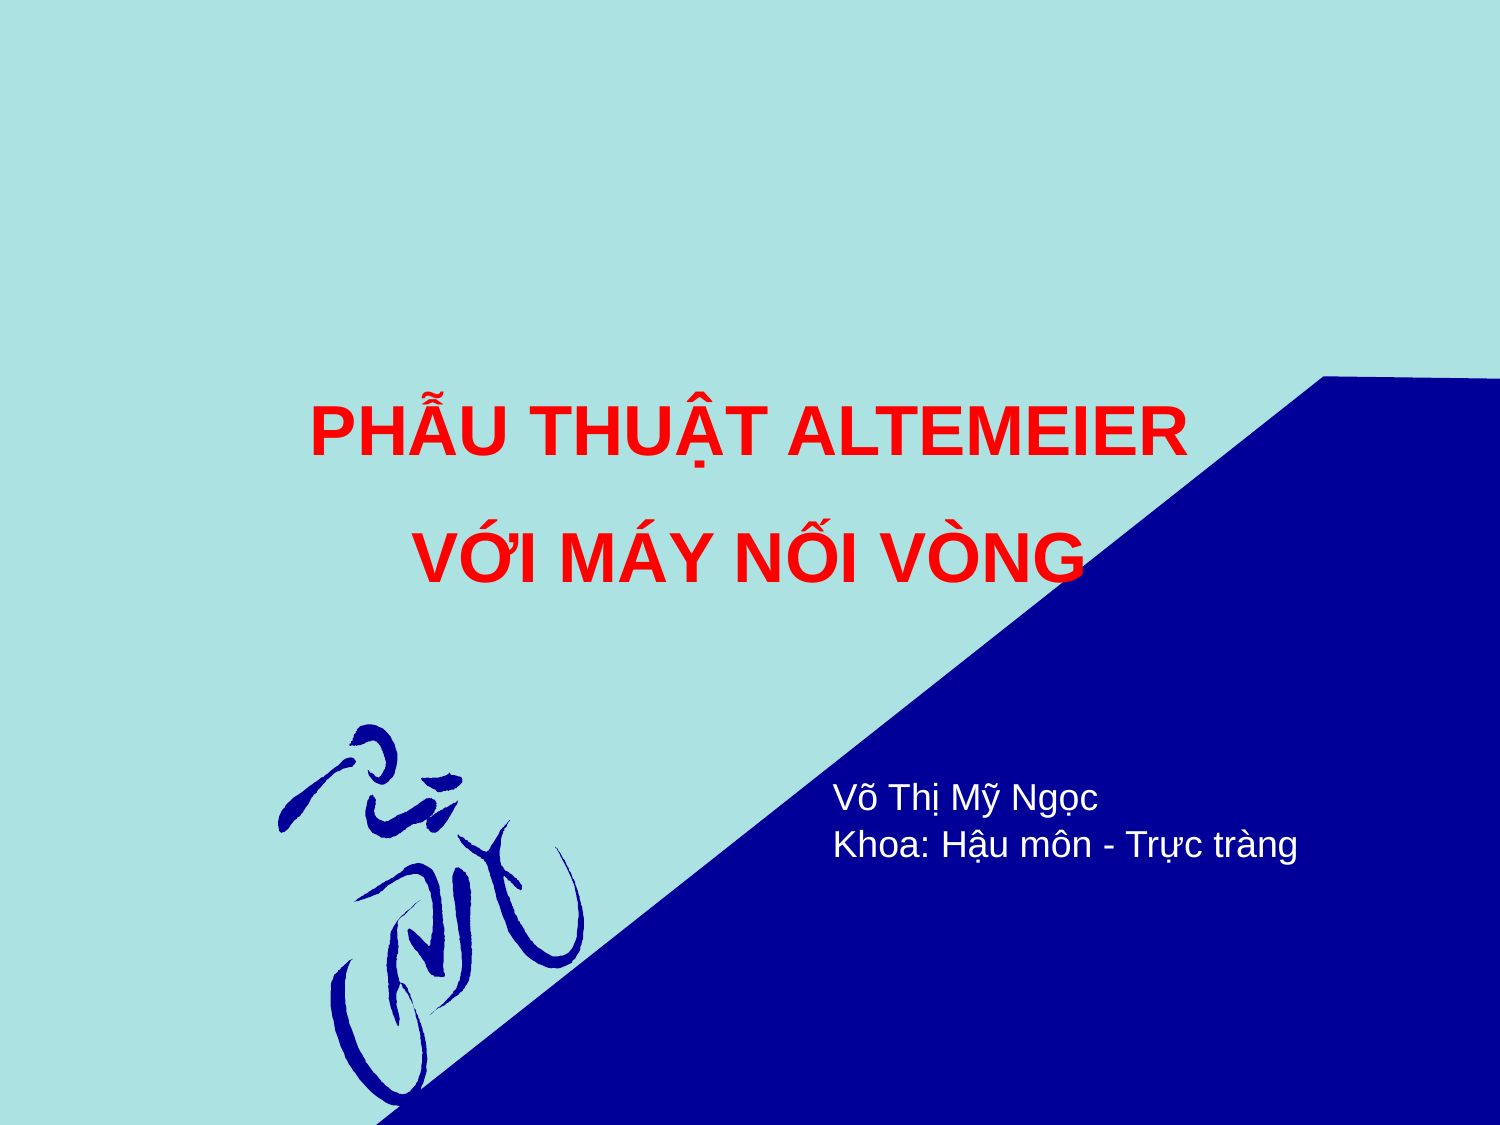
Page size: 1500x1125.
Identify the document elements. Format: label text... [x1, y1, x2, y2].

title PHẪU THUẬT ALTEMEIER VỚI MÁY NỐI VÒNG [232, 280, 1267, 605]
subtitle Võ Thị Mỹ Ngọc Khoa: Hậu môn - Trực tràng [743, 603, 1388, 1040]
